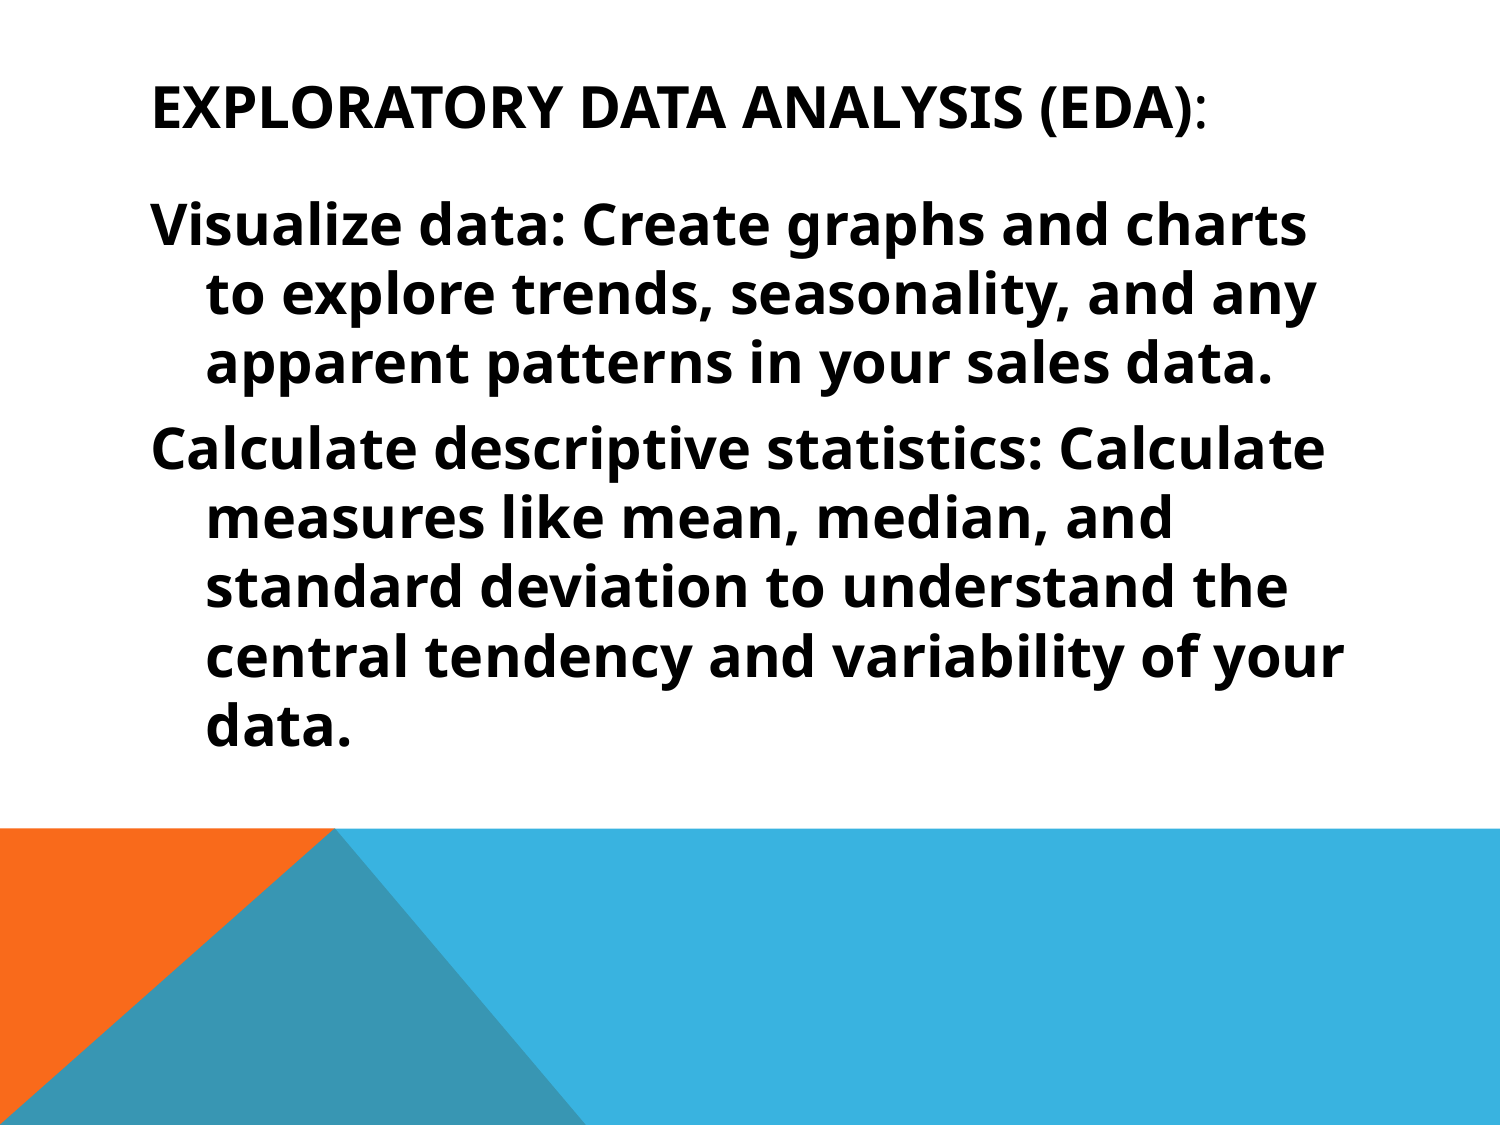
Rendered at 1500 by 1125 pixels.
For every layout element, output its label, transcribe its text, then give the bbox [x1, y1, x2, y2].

list Visualize data: Create graphs and charts to explore trends, seasonality, and any apparent patterns in your sales data. Calculate descriptive statistics: Calculate measures like mean, median, and standard deviation to understand the central tendency and variability of your data. [135, 180, 1369, 768]
title Exploratory Data Analysis (EDA): [135, 60, 1369, 150]
